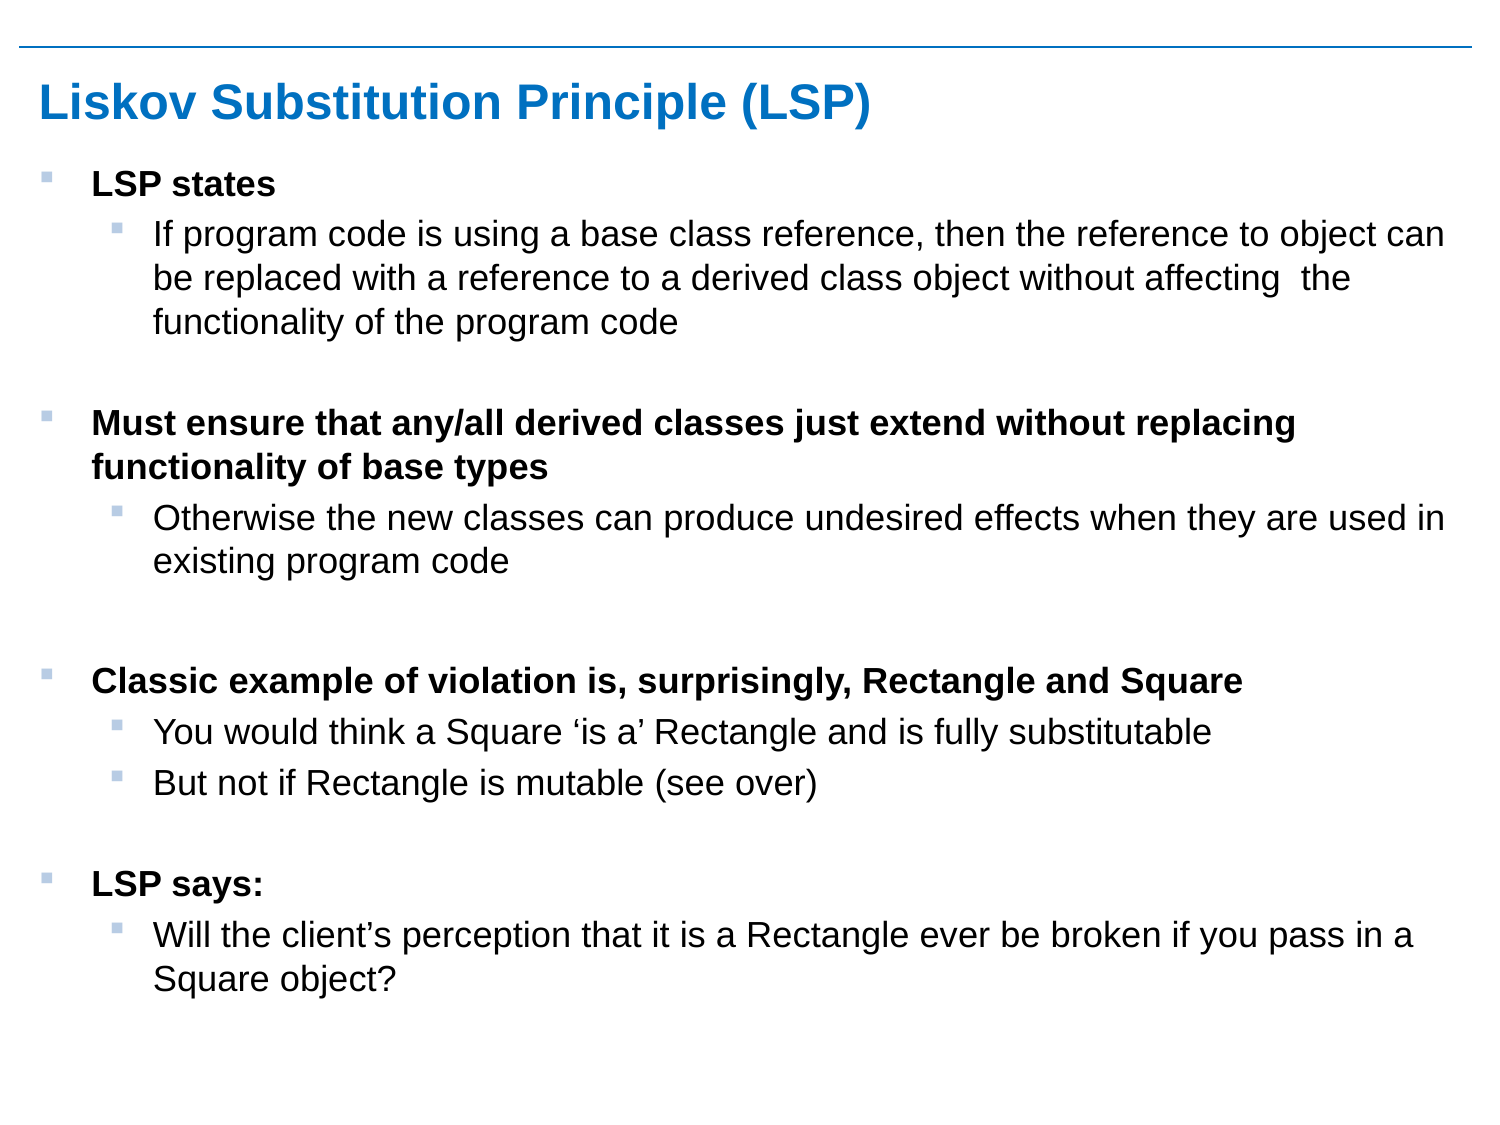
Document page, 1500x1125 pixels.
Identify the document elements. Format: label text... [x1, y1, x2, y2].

list LSP states If program code is using a base class reference, then the reference to object can be replaced with a reference to a derived class object without affecting the functionality of the program code Must ensure that any/all derived classes just extend without replacing functionality of base types Otherwise the new classes can produce undesired effects when they are used in existing program code Classic example of violation is, surprisingly, Rectangle and Square You would think a Square ‘is a’ Rectangle and is fully substitutable But not if Rectangle is mutable (see over) LSP says: Will the client’s perception that it is a Rectangle ever be broken if you pass in a Square object? [23, 152, 1465, 1009]
title Liskov Substitution Principle (LSP) [23, 58, 1465, 141]
